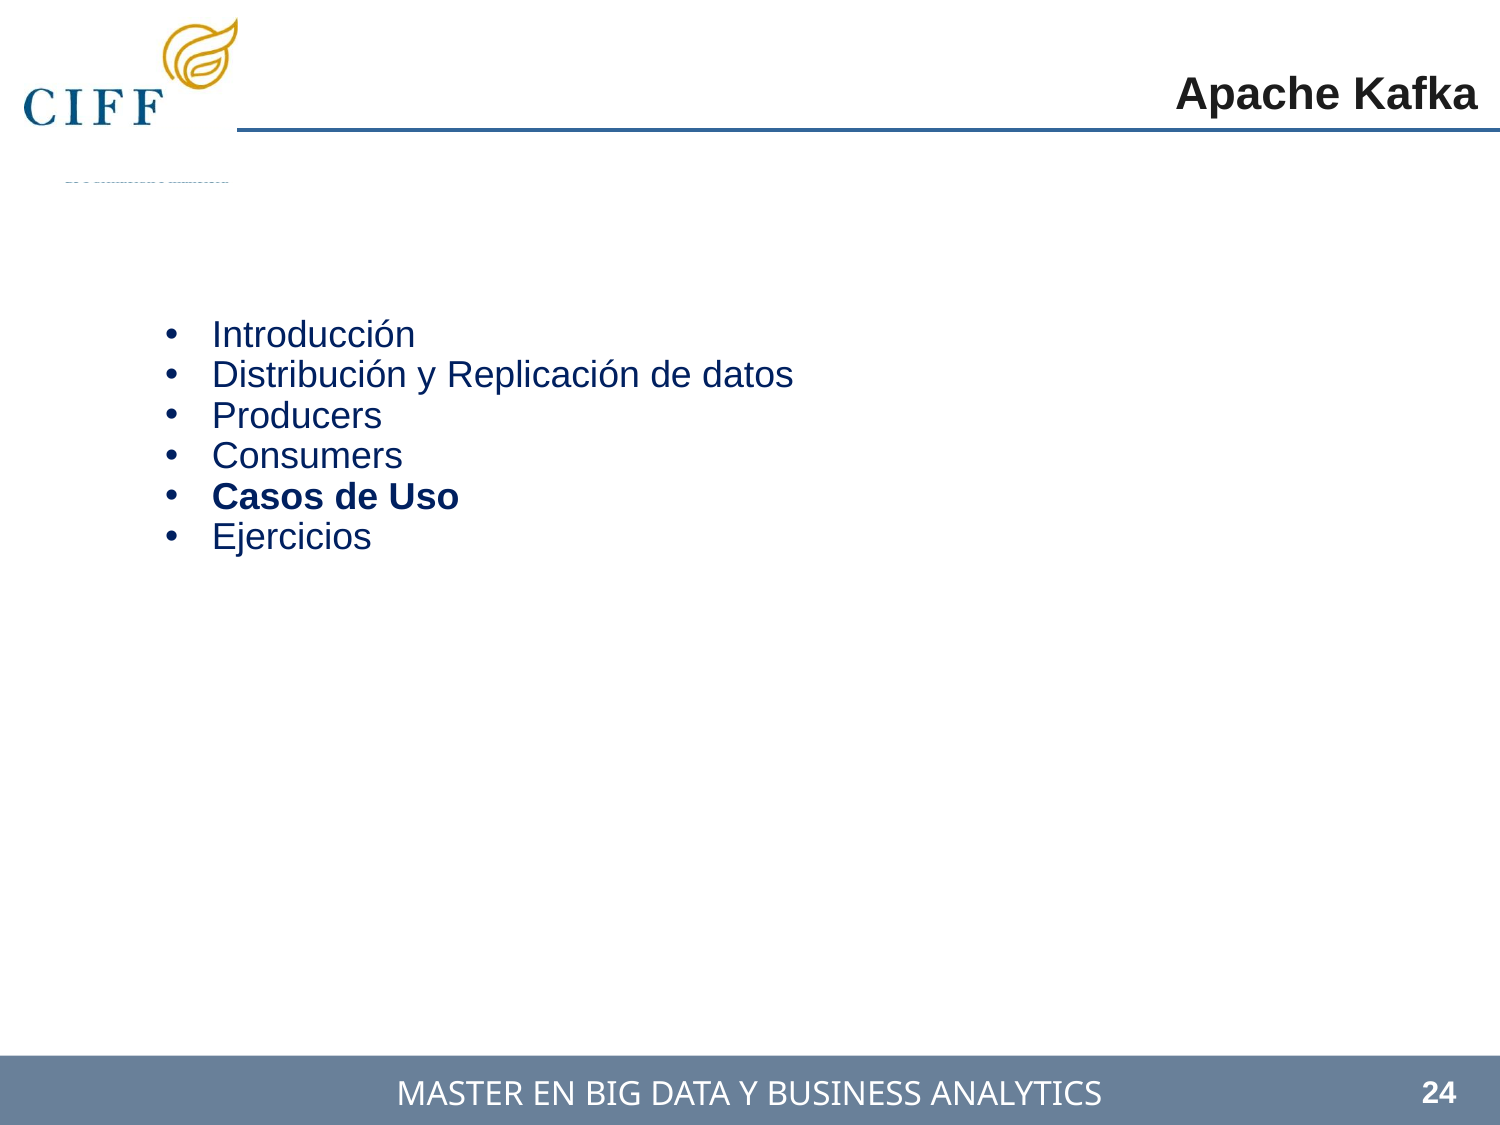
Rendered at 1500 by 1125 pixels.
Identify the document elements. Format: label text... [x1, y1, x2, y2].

text_box 24 [1385, 1064, 1493, 1121]
picture [24, 17, 238, 129]
list Introducción Distribución y Replicación de datos Producers Consumers Casos de Uso Ejercicios [75, 262, 1425, 1005]
text_box Apache Kafka [260, 55, 1493, 244]
